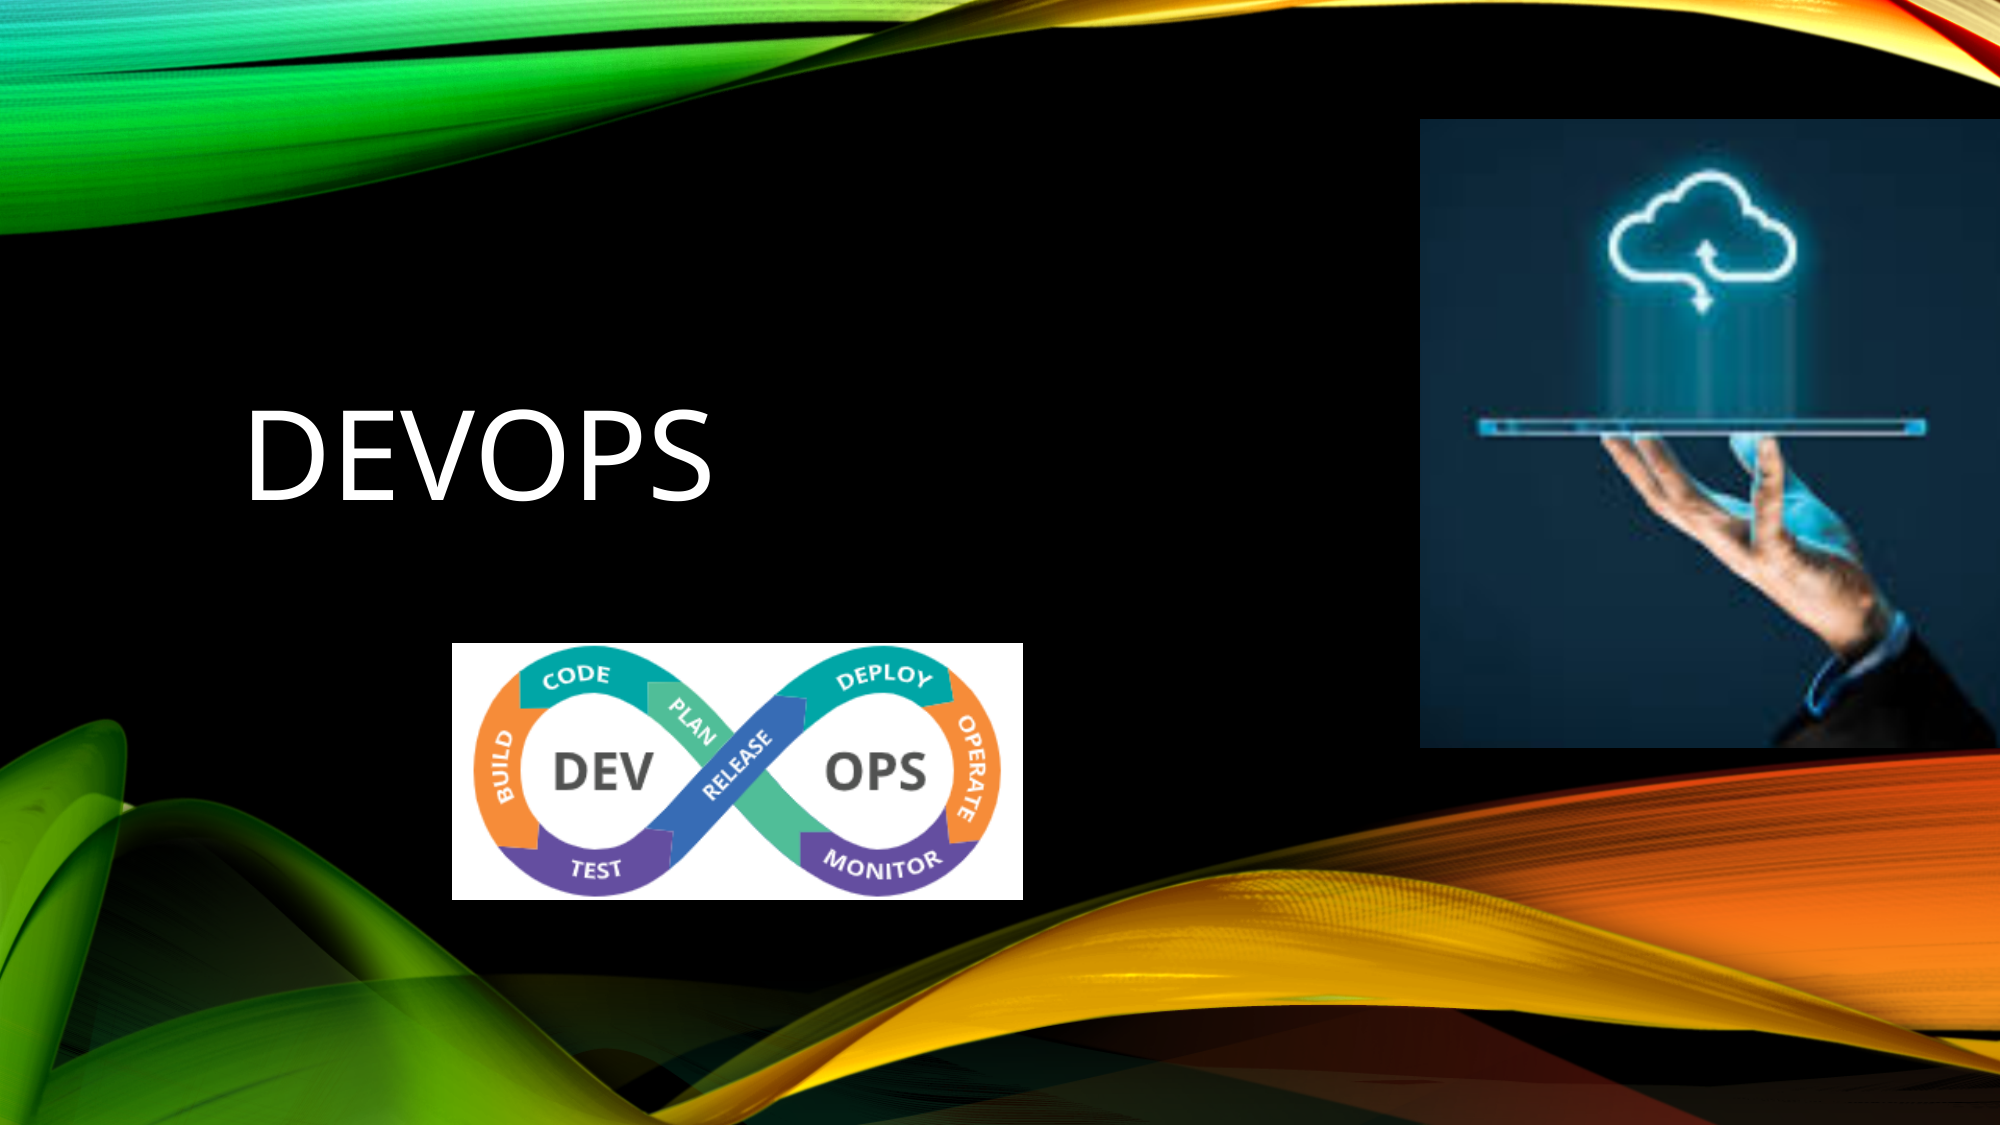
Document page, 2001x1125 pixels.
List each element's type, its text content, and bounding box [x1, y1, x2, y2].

title DevOps [225, 295, 1420, 596]
picture [0, 0, 2000, 1125]
